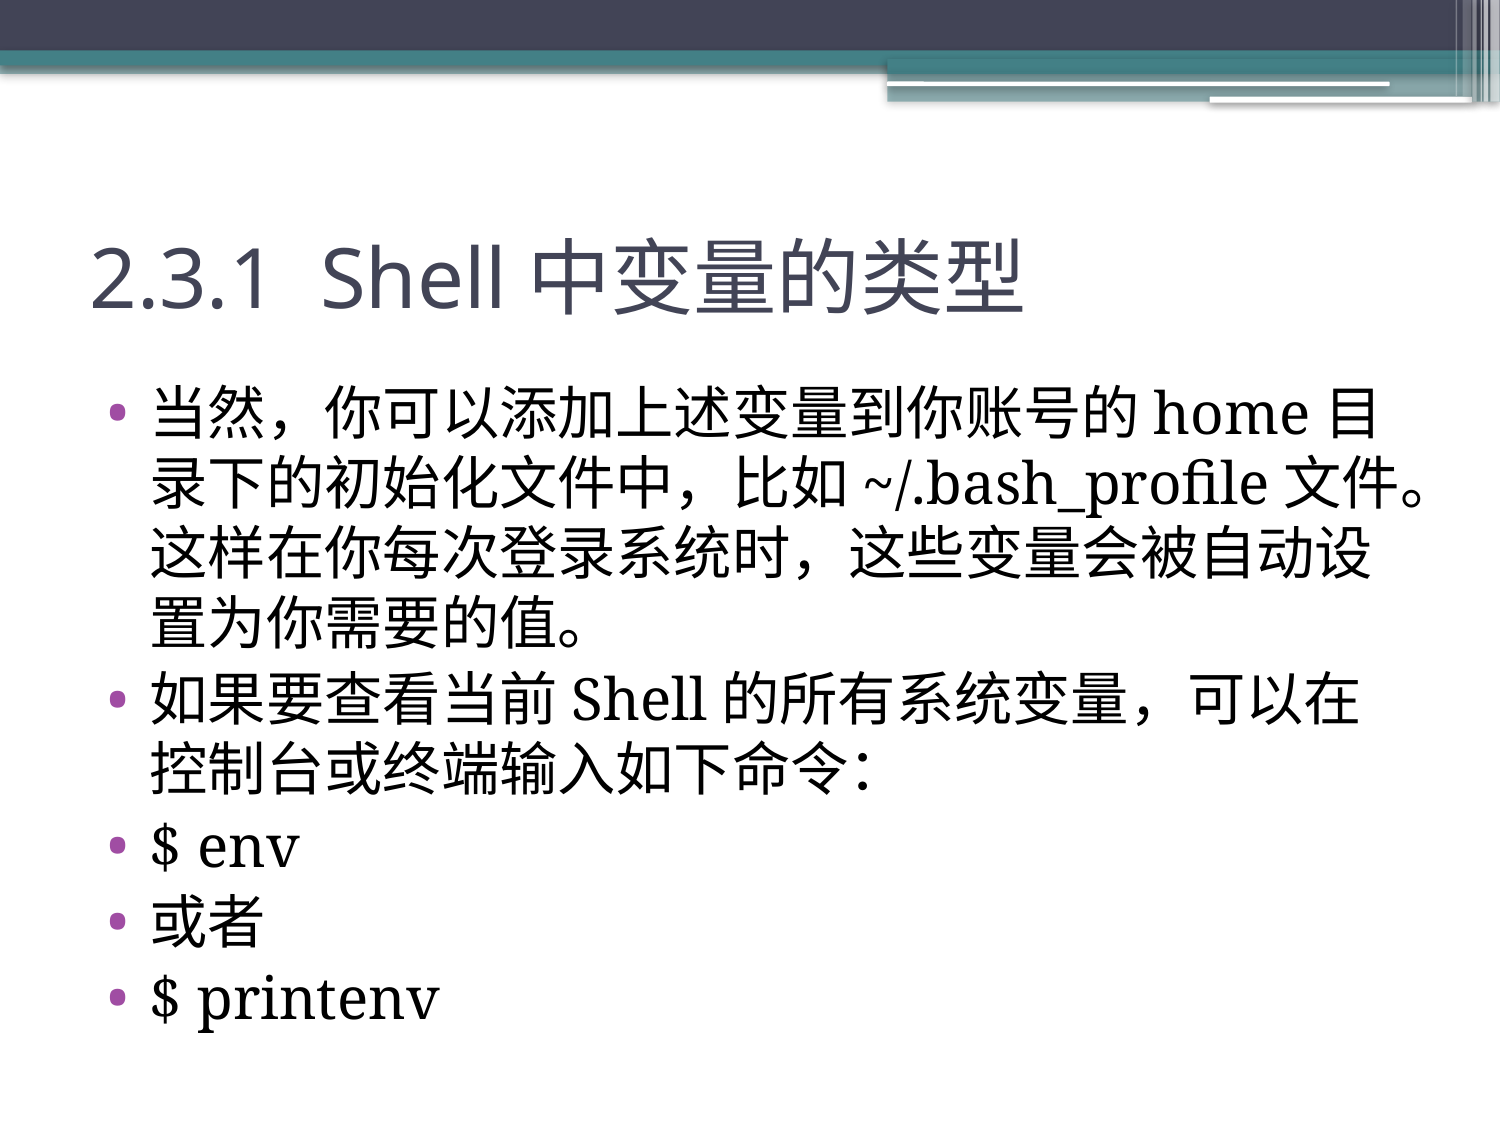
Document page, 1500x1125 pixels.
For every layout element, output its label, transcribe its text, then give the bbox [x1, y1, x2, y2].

title 2.3.1 Shell中变量的类型 [75, 187, 1425, 363]
list 当然，你可以添加上述变量到你账号的home目录下的初始化文件中，比如~/.bash_profile文件。这样在你每次登录系统时，这些变量会被自动设置为你需要的值。 如果要查看当前Shell的所有系统变量，可以在控制台或终端输入如下命令： $ env 或者 $ printenv [75, 368, 1425, 1079]
